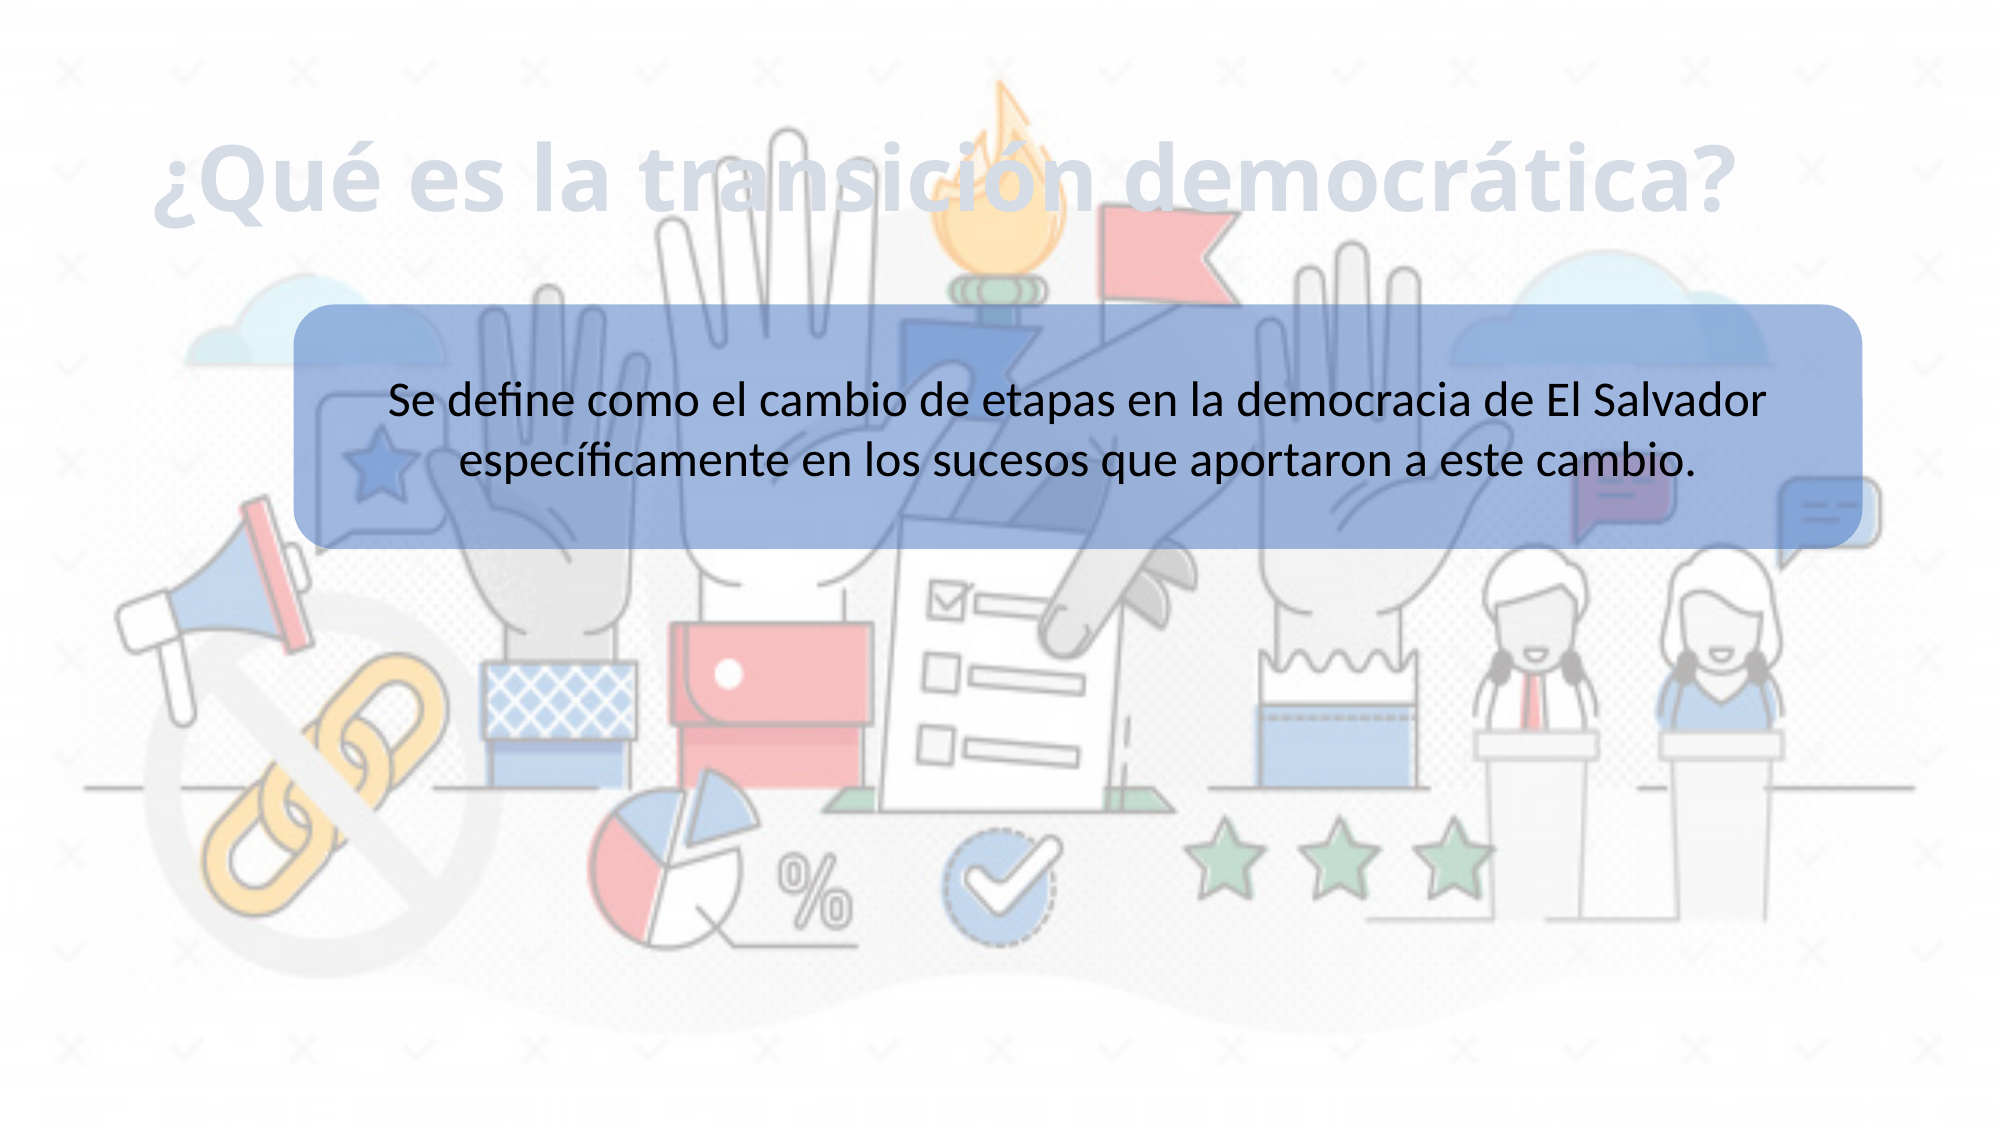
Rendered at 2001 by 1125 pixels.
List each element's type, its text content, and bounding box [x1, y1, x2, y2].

text_box Se define como el cambio de etapas en la democracia de El Salvador específicamente en los sucesos que aportaron a este cambio. [293, 304, 1863, 550]
title ¿Qué es la transición democrática? [137, 59, 1863, 305]
